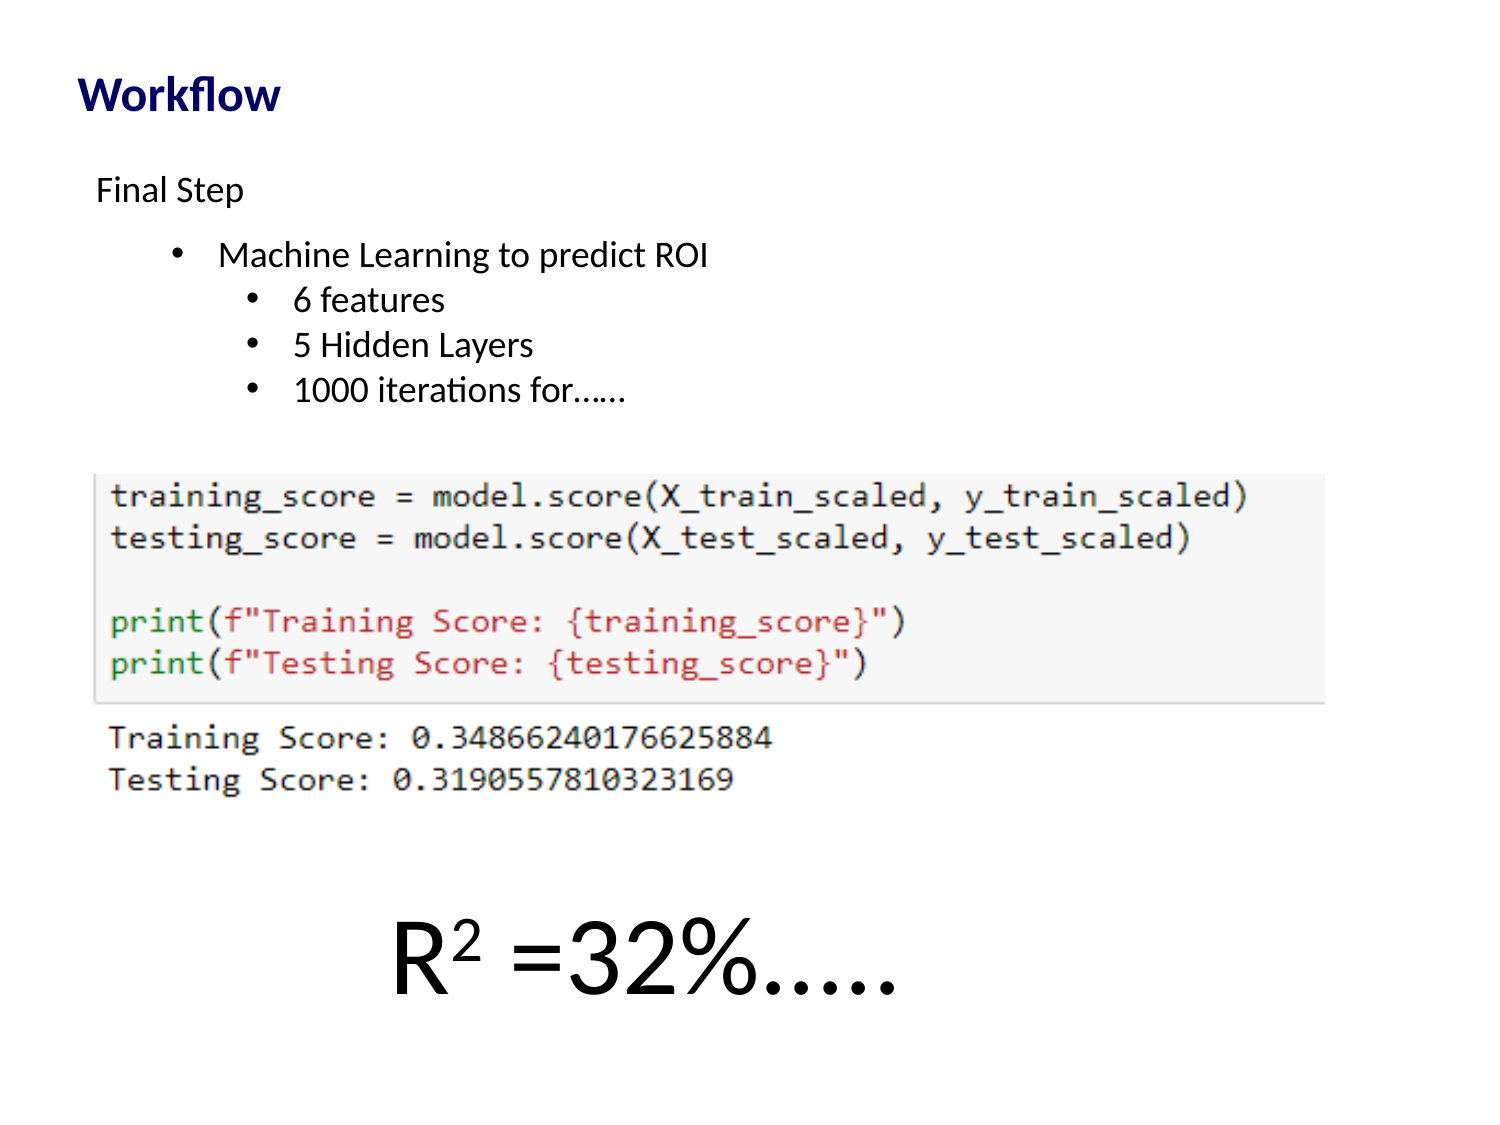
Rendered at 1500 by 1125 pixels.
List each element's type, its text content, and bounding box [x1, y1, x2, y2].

title Workflow [62, 24, 1400, 158]
picture [80, 474, 1326, 838]
text_box Final Step Machine Learning to predict ROI 6 features 5 Hidden Layers 1000 iterations for…… [81, 157, 1419, 418]
text_box R2 =32%..... [375, 874, 1013, 1025]
